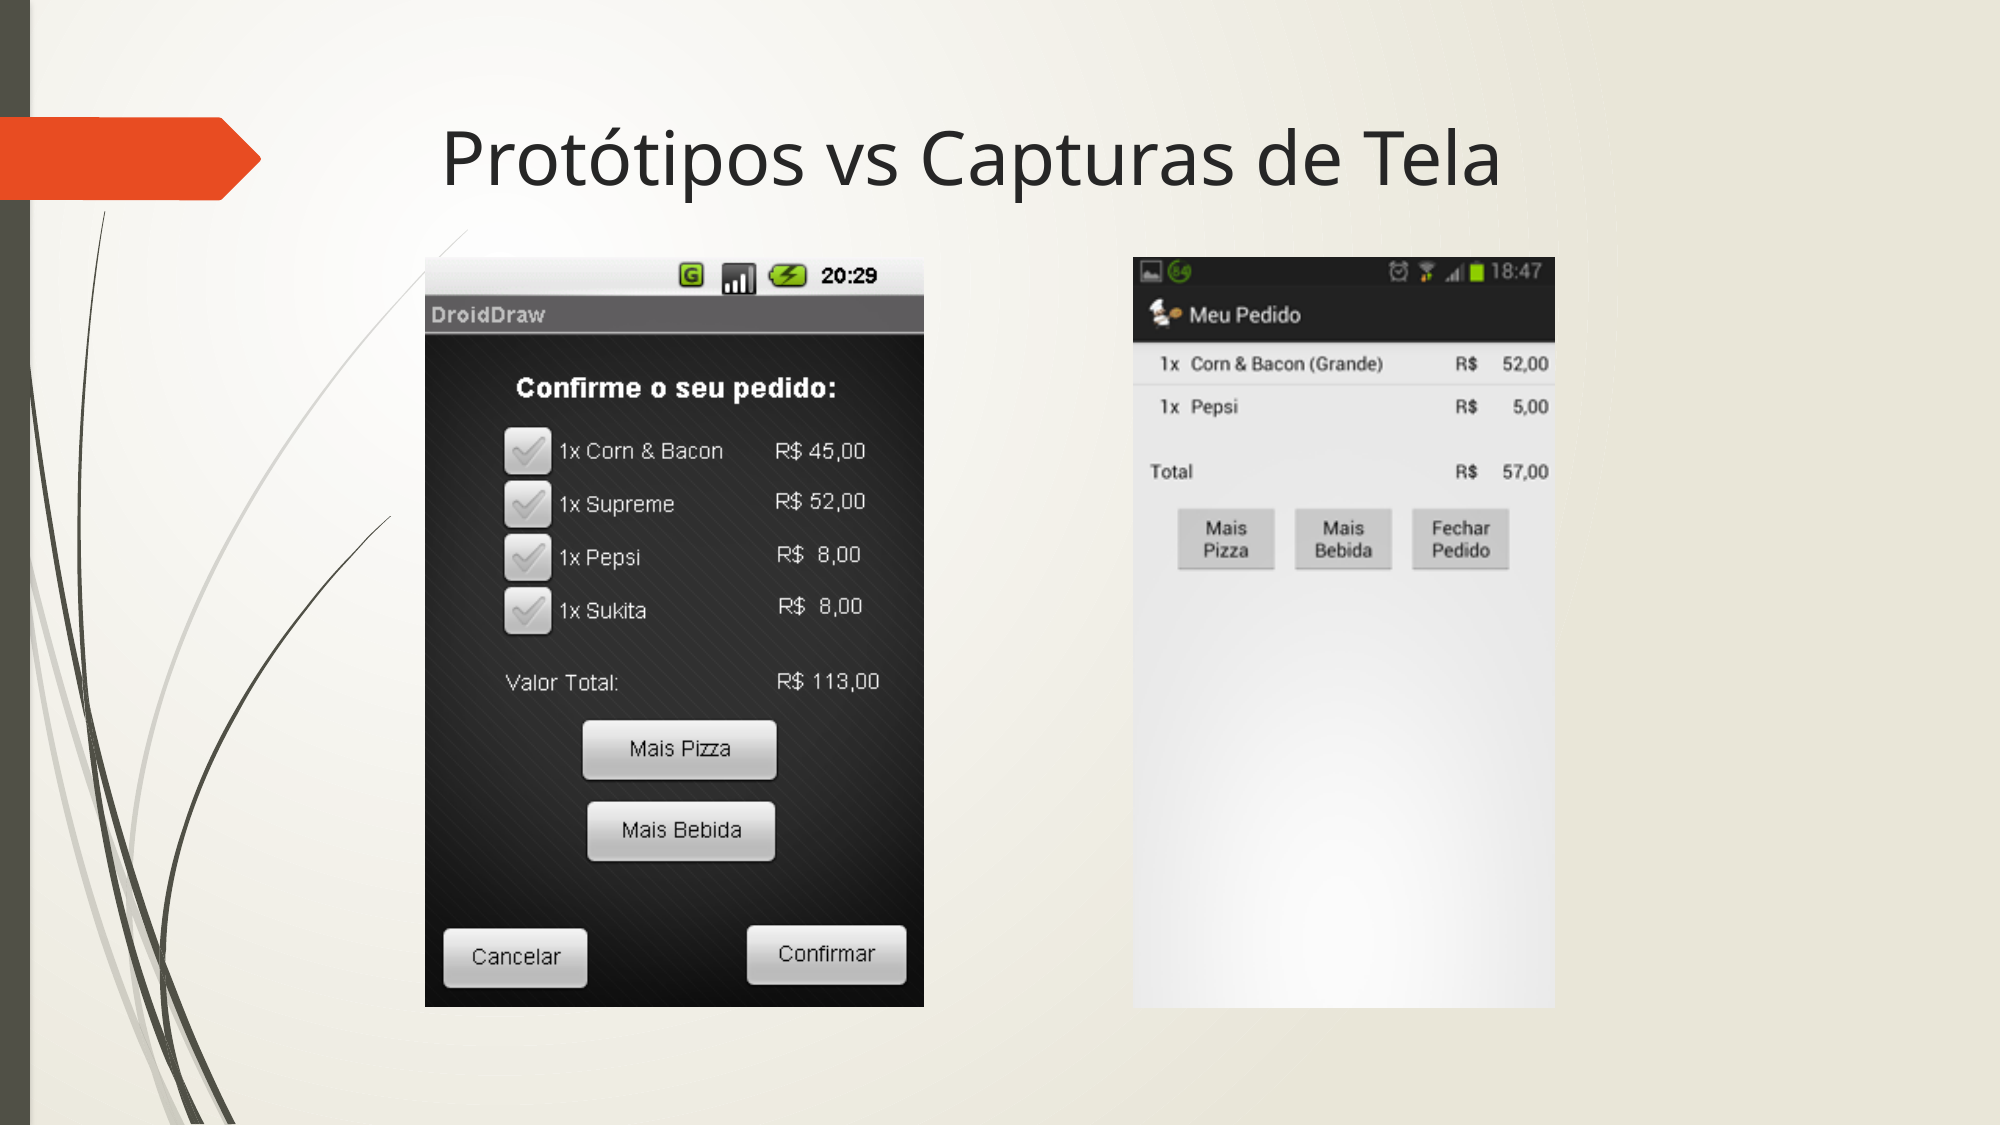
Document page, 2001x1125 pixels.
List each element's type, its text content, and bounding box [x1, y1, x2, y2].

picture [425, 257, 925, 1007]
picture [1133, 257, 1556, 1008]
title Protótipos vs Capturas de Tela [425, 102, 1888, 313]
